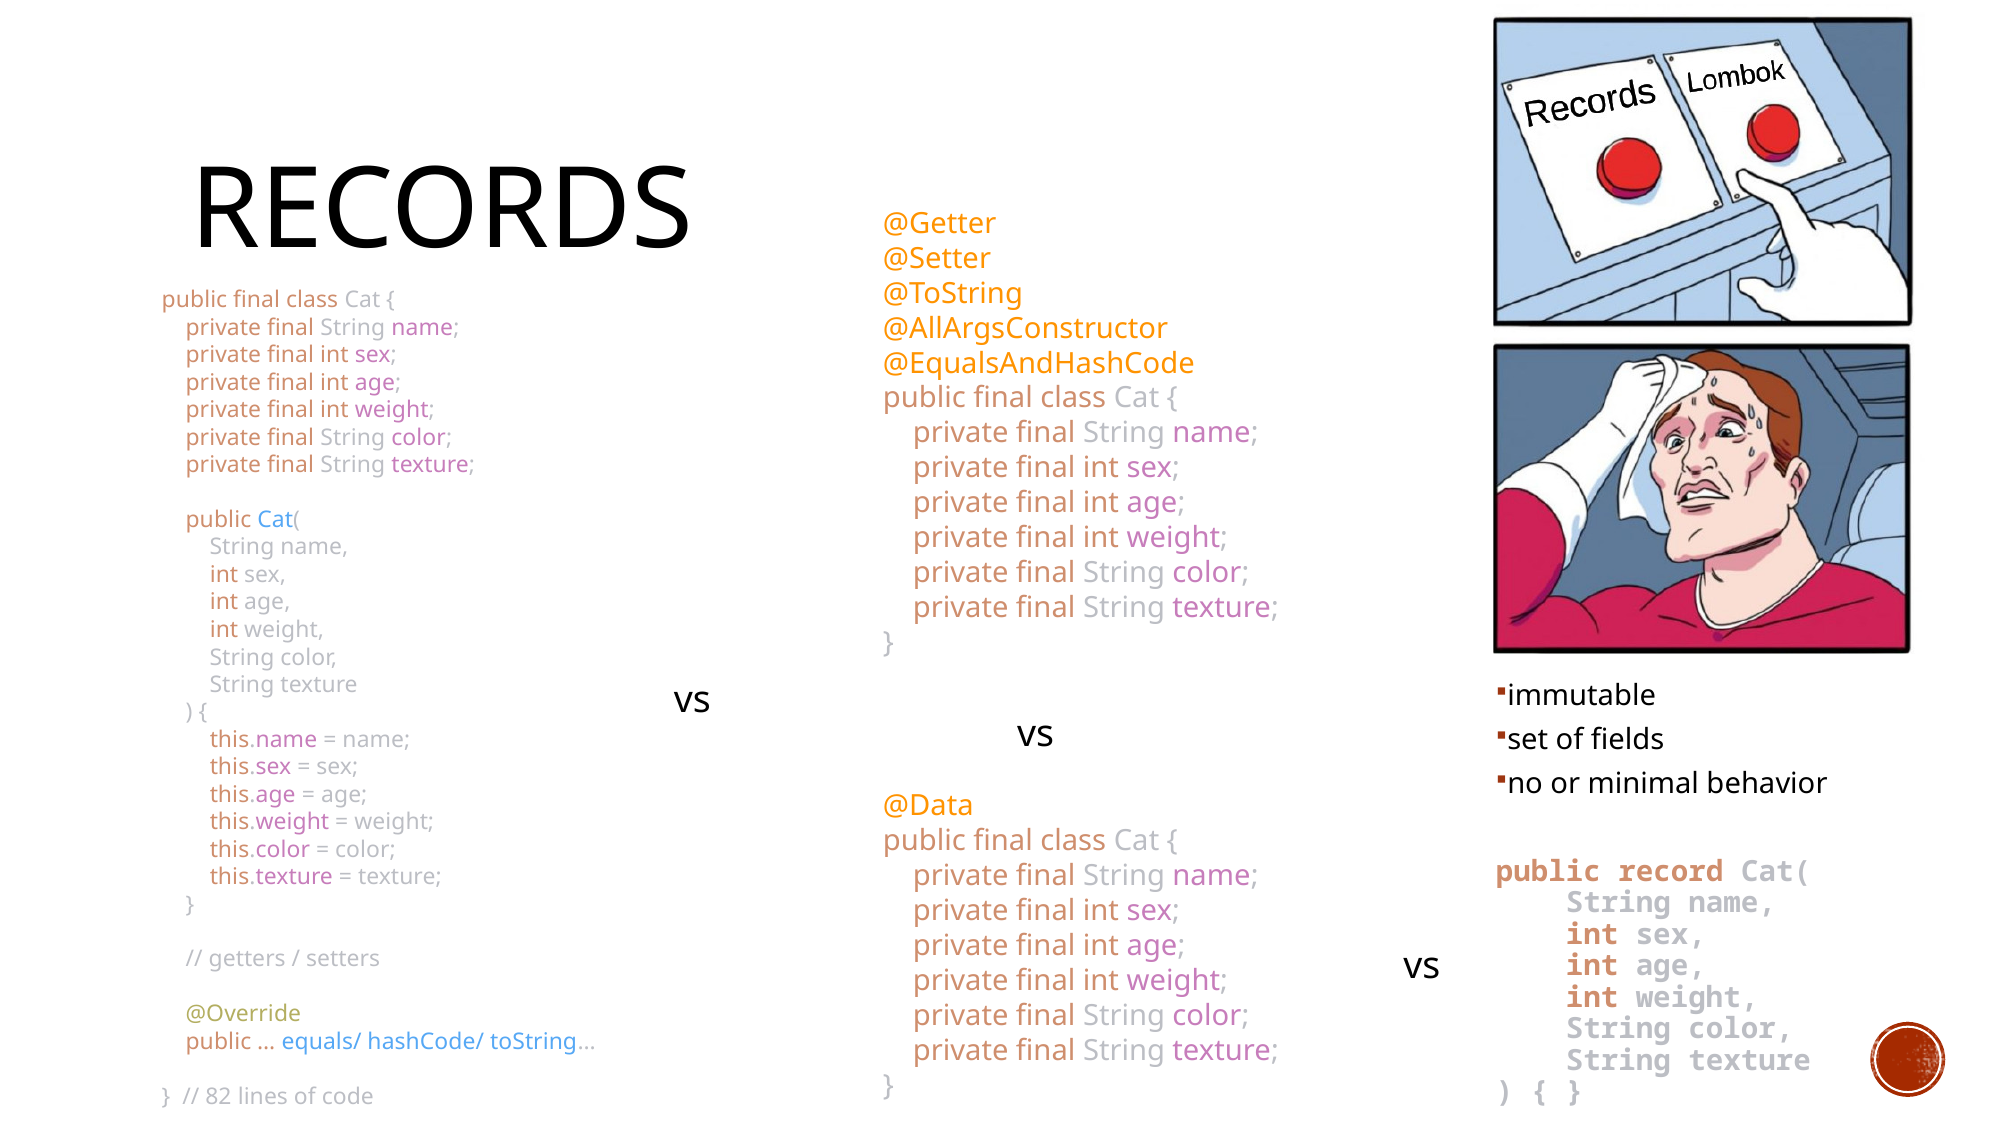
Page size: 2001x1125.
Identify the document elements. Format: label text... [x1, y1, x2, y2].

title RECORDS [175, 79, 1493, 344]
text_box vs [1388, 934, 1456, 994]
text_box vs [1002, 701, 1070, 762]
text_box @Data public final class Cat { private final String name; private final int sex; private final int age; private final int weight; private final String color; private final String texture; } [868, 779, 1353, 1109]
text_box @Getter @Setter @ToString @AllArgsConstructor @EqualsAndHashCode public final class Cat { private final String name; private final int sex; private final int age; private final int weight; private final String color; private final String texture; } [868, 196, 1353, 666]
text_box vs [659, 667, 726, 728]
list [1496, 7, 1923, 651]
text_box immutable set of fields no or minimal behavior public record Cat( String name, int sex, int age, int weight, String color, String texture ) { } [1481, 673, 1913, 1116]
text_box public final class Cat { private final String name; private final int sex; private final int age; private final int weight; private final String color; private final String texture; public Cat( String name, int sex, int age, int weight, String color, String texture ) { this.name = name; this.sex = sex; this.age = age; this.weight = weight; this.color = color; this.texture = texture; } // getters / setters @Override public … equals/ hashCode/ toString… } // 82 lines of code [146, 277, 693, 1117]
